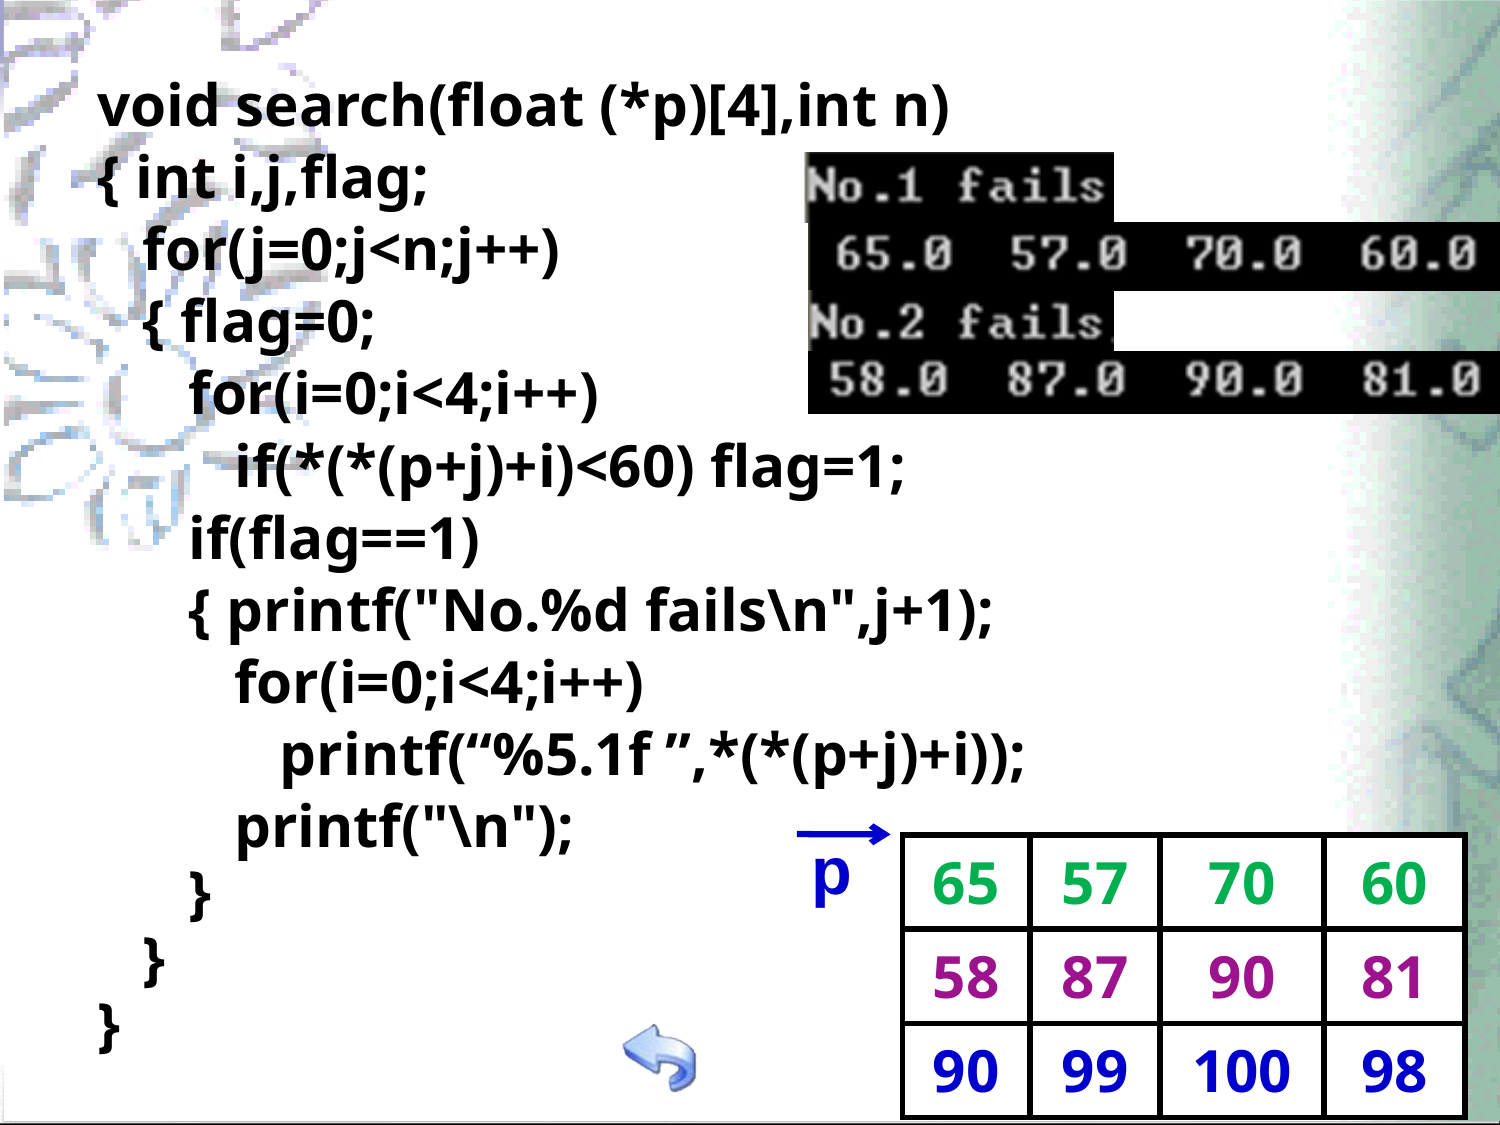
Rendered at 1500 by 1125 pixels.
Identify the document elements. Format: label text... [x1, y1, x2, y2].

table_header 65 [905, 838, 1027, 926]
table_header 57 [1033, 838, 1157, 926]
table_cell 81 [1327, 932, 1462, 1021]
table_cell 87 [1033, 932, 1157, 1021]
list void search(float (*p)[4],int n) { int i,j,flag; for(j=0;j<n;j++) { flag=0; for(i=0;i<4;i++) if(*(*(p+j)+i)<60) flag=1; if(flag==1) { printf("No.%d fails\n",j+1); for(i=0;i<4;i++) printf(“%5.1f ”,*(*(p+j)+i)); printf("\n"); } } } [82, 70, 1420, 1090]
table_header 70 [1163, 838, 1321, 926]
table_cell 100 [1163, 1026, 1321, 1115]
table_cell 99 [1033, 1026, 1157, 1115]
table_header 60 [1327, 838, 1462, 926]
table_cell 98 [1327, 1026, 1462, 1115]
table_cell 90 [1163, 932, 1321, 1021]
text_box p [796, 820, 903, 915]
table_cell 58 [905, 932, 1027, 1021]
picture [0, 0, 1500, 1125]
table_cell 90 [905, 1026, 1027, 1115]
